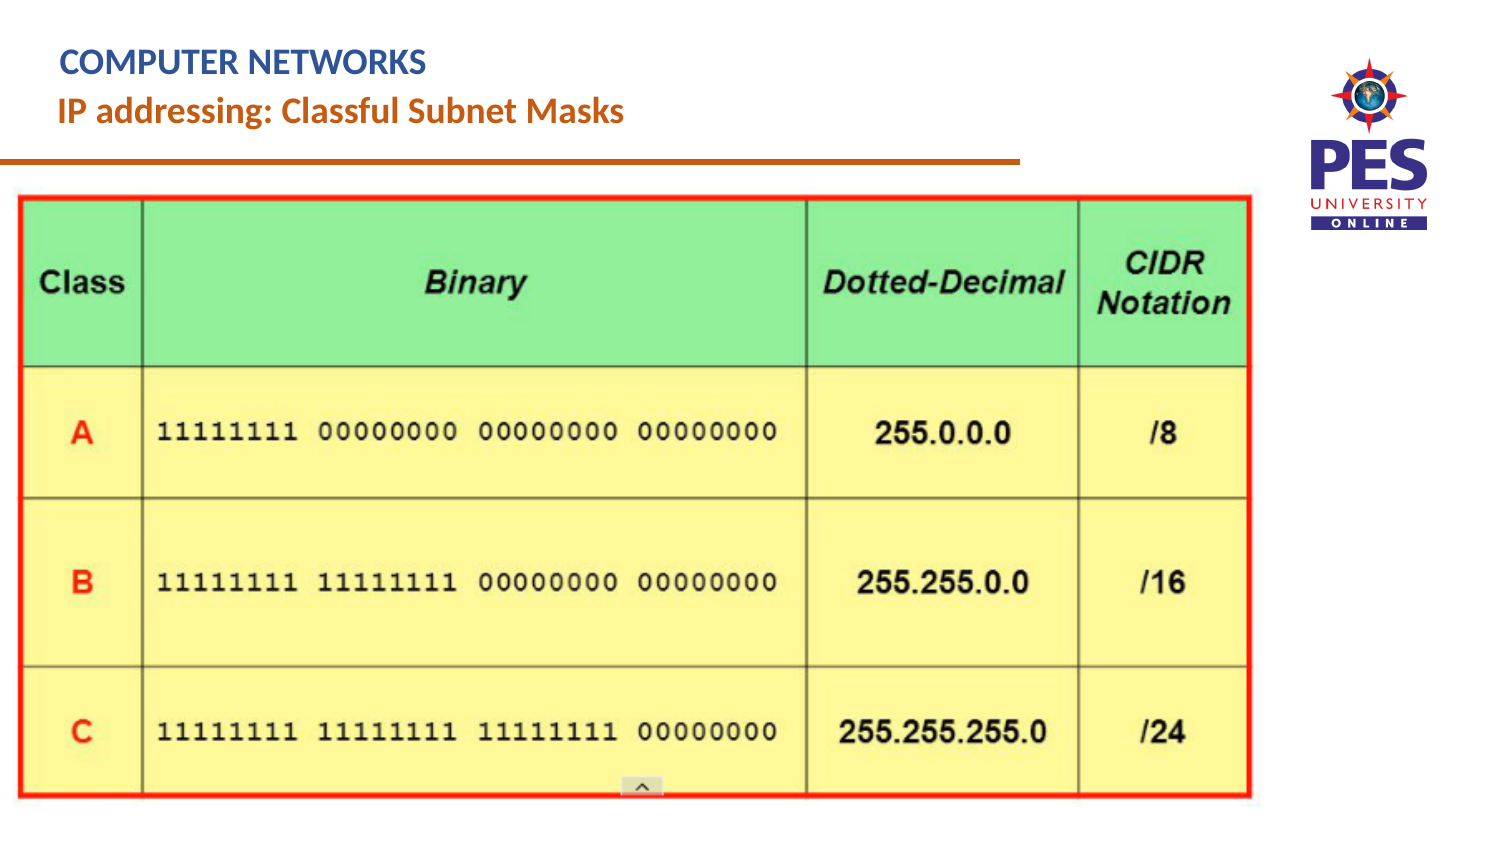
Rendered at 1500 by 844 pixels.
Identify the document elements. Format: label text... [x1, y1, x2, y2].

text_box COMPUTER NETWORKS [48, 31, 971, 80]
picture [1311, 57, 1427, 231]
picture [12, 185, 1266, 813]
text_box IP addressing: Classful Subnet Masks [45, 80, 1030, 137]
